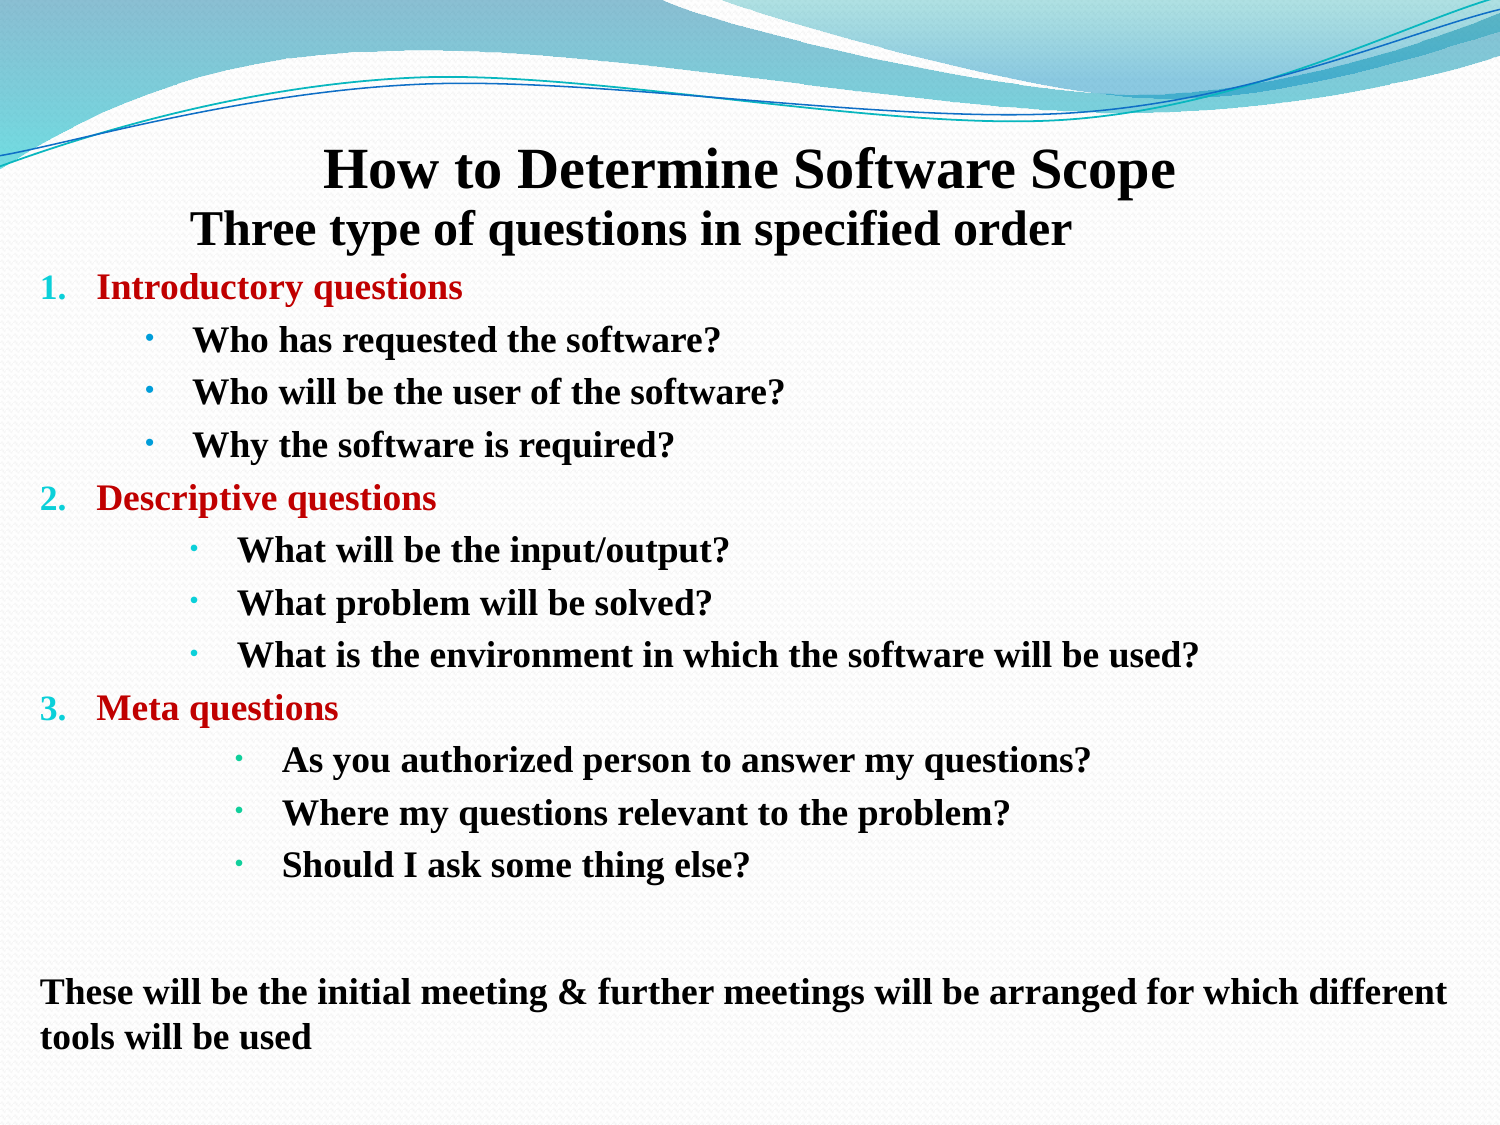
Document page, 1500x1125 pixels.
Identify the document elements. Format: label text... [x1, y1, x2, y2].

title How to Determine Software Scope [75, 12, 1425, 187]
list Three type of questions in specified order Introductory questions Who has requested the software? Who will be the user of the software? Why the software is required? Descriptive questions What will be the input/output? What problem will be solved? What is the environment in which the software will be used? Meta questions As you authorized person to answer my questions? Where my questions relevant to the problem? Should I ask some thing else? These will be the initial meeting & further meetings will be arranged for which different tools will be used [24, 187, 1475, 1063]
